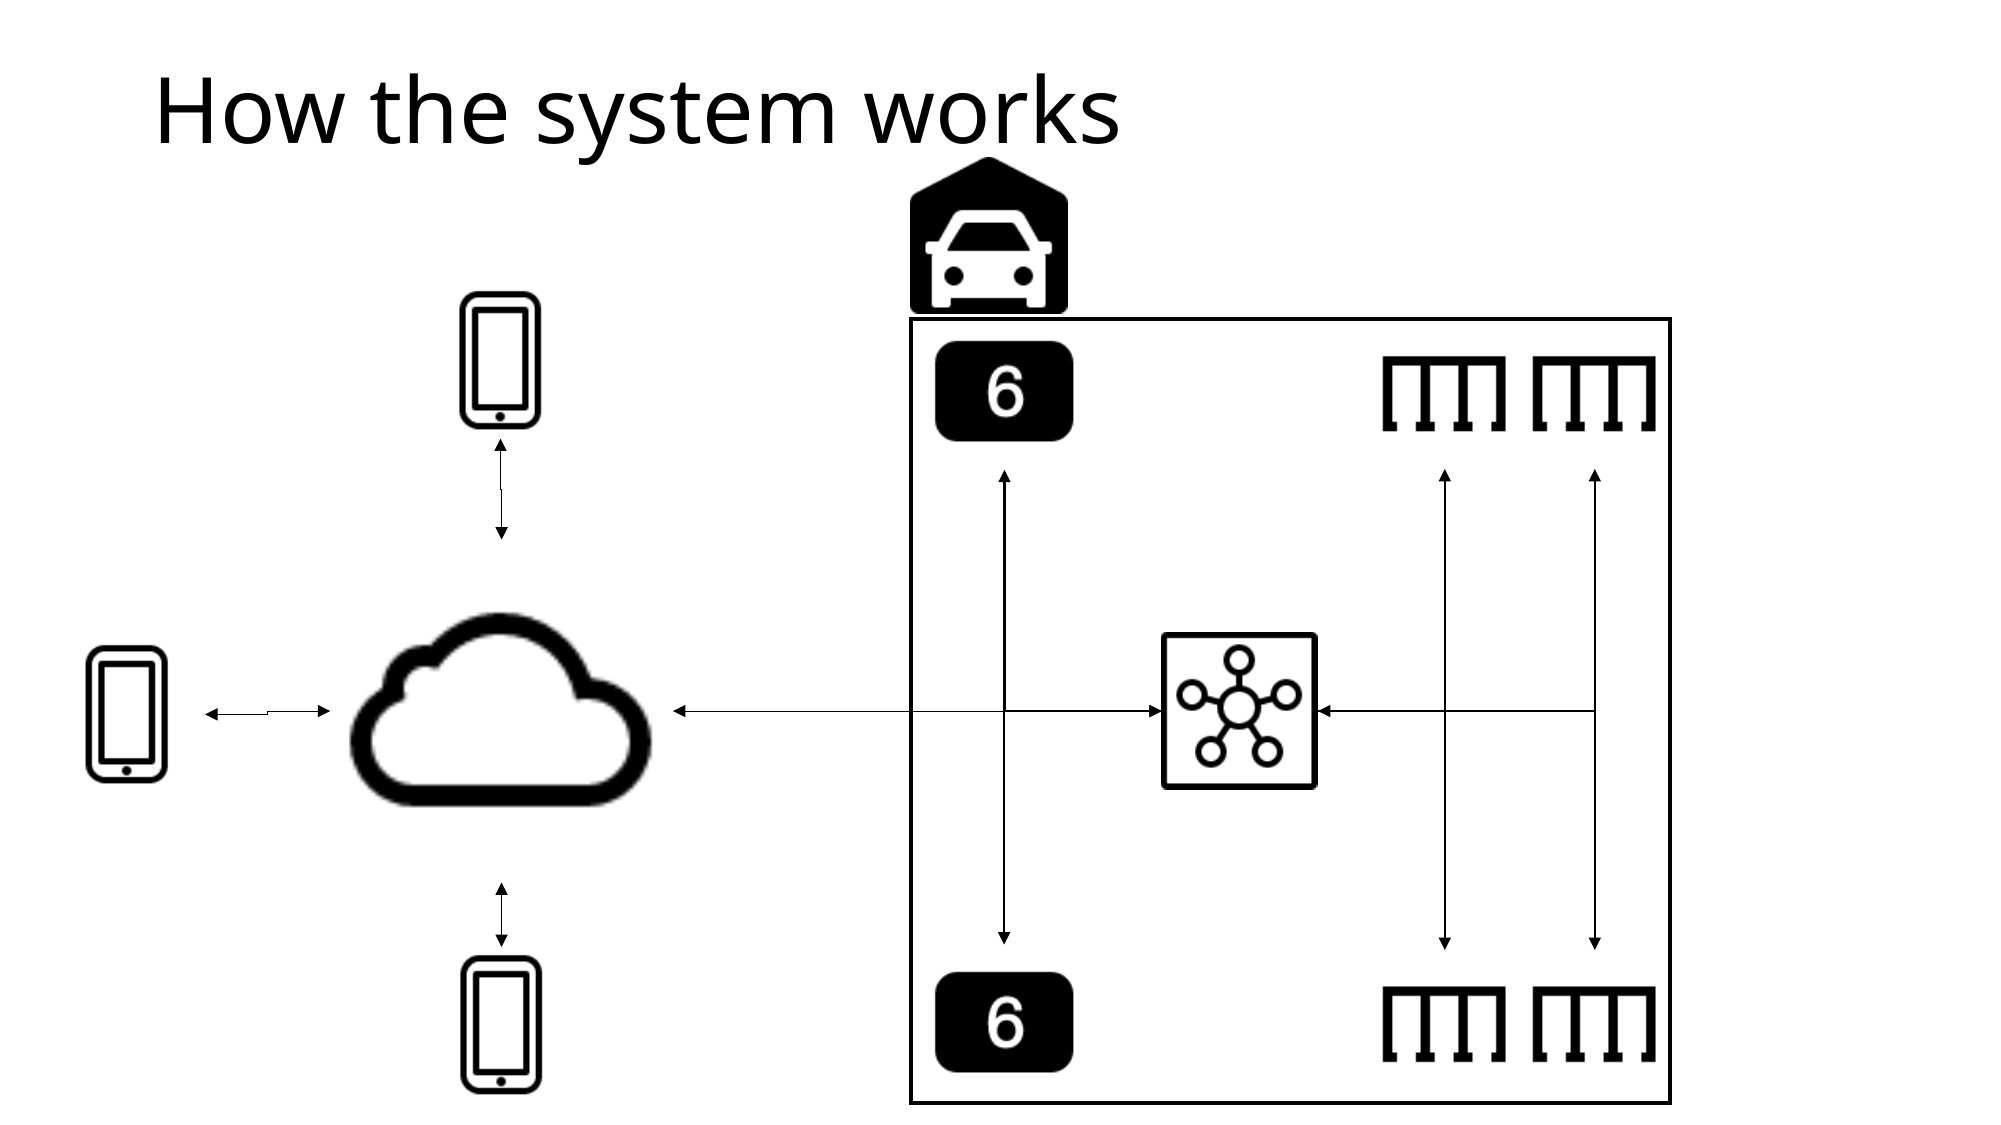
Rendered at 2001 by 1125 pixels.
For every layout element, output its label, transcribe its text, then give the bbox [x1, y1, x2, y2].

picture [48, 636, 206, 793]
title How the system works [137, 59, 1863, 278]
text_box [330, 157, 1670, 1104]
picture [423, 946, 580, 1104]
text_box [205, 711, 331, 715]
picture [422, 282, 579, 439]
